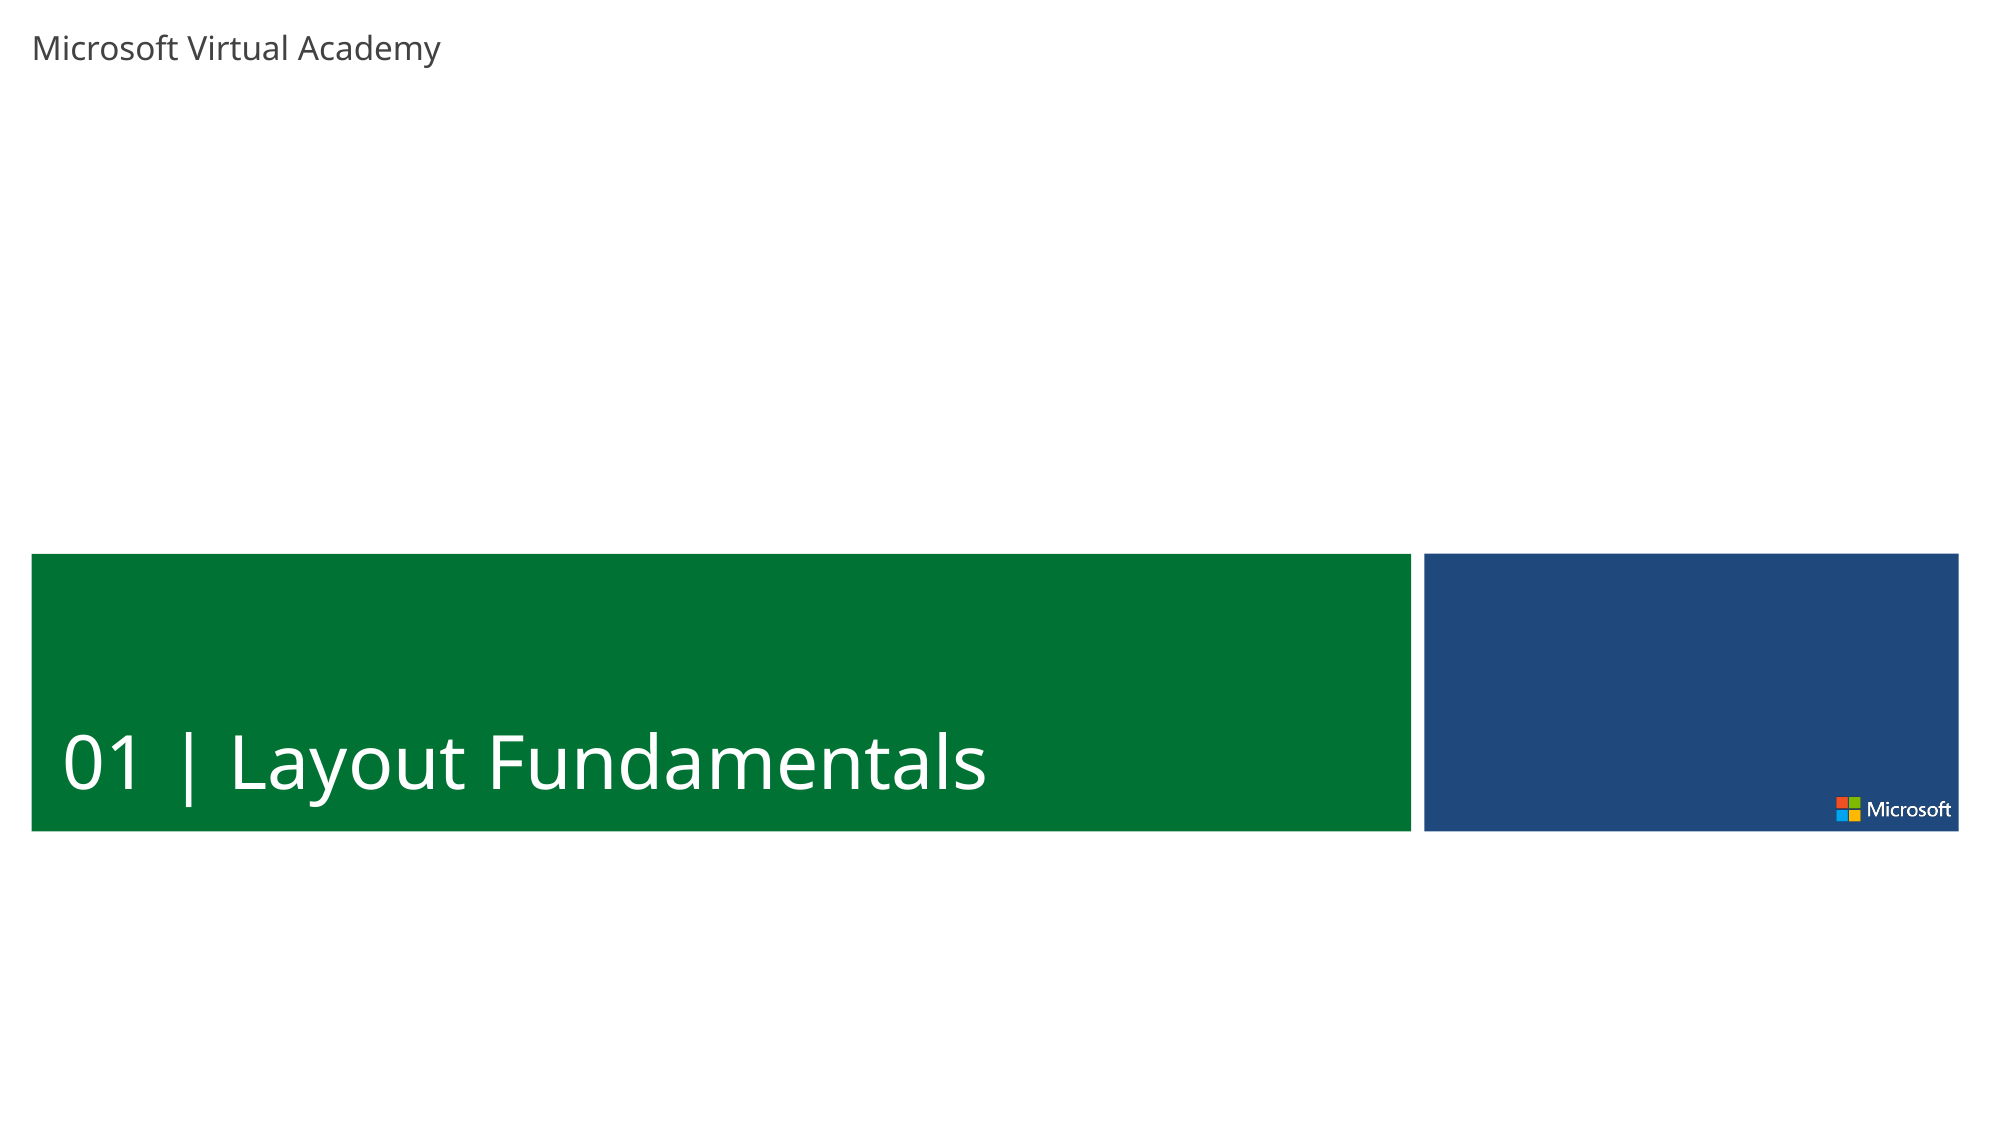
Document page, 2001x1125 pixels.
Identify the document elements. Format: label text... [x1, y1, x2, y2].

picture [1834, 790, 1956, 827]
list 01 | Layout Fundamentals [47, 568, 1396, 813]
